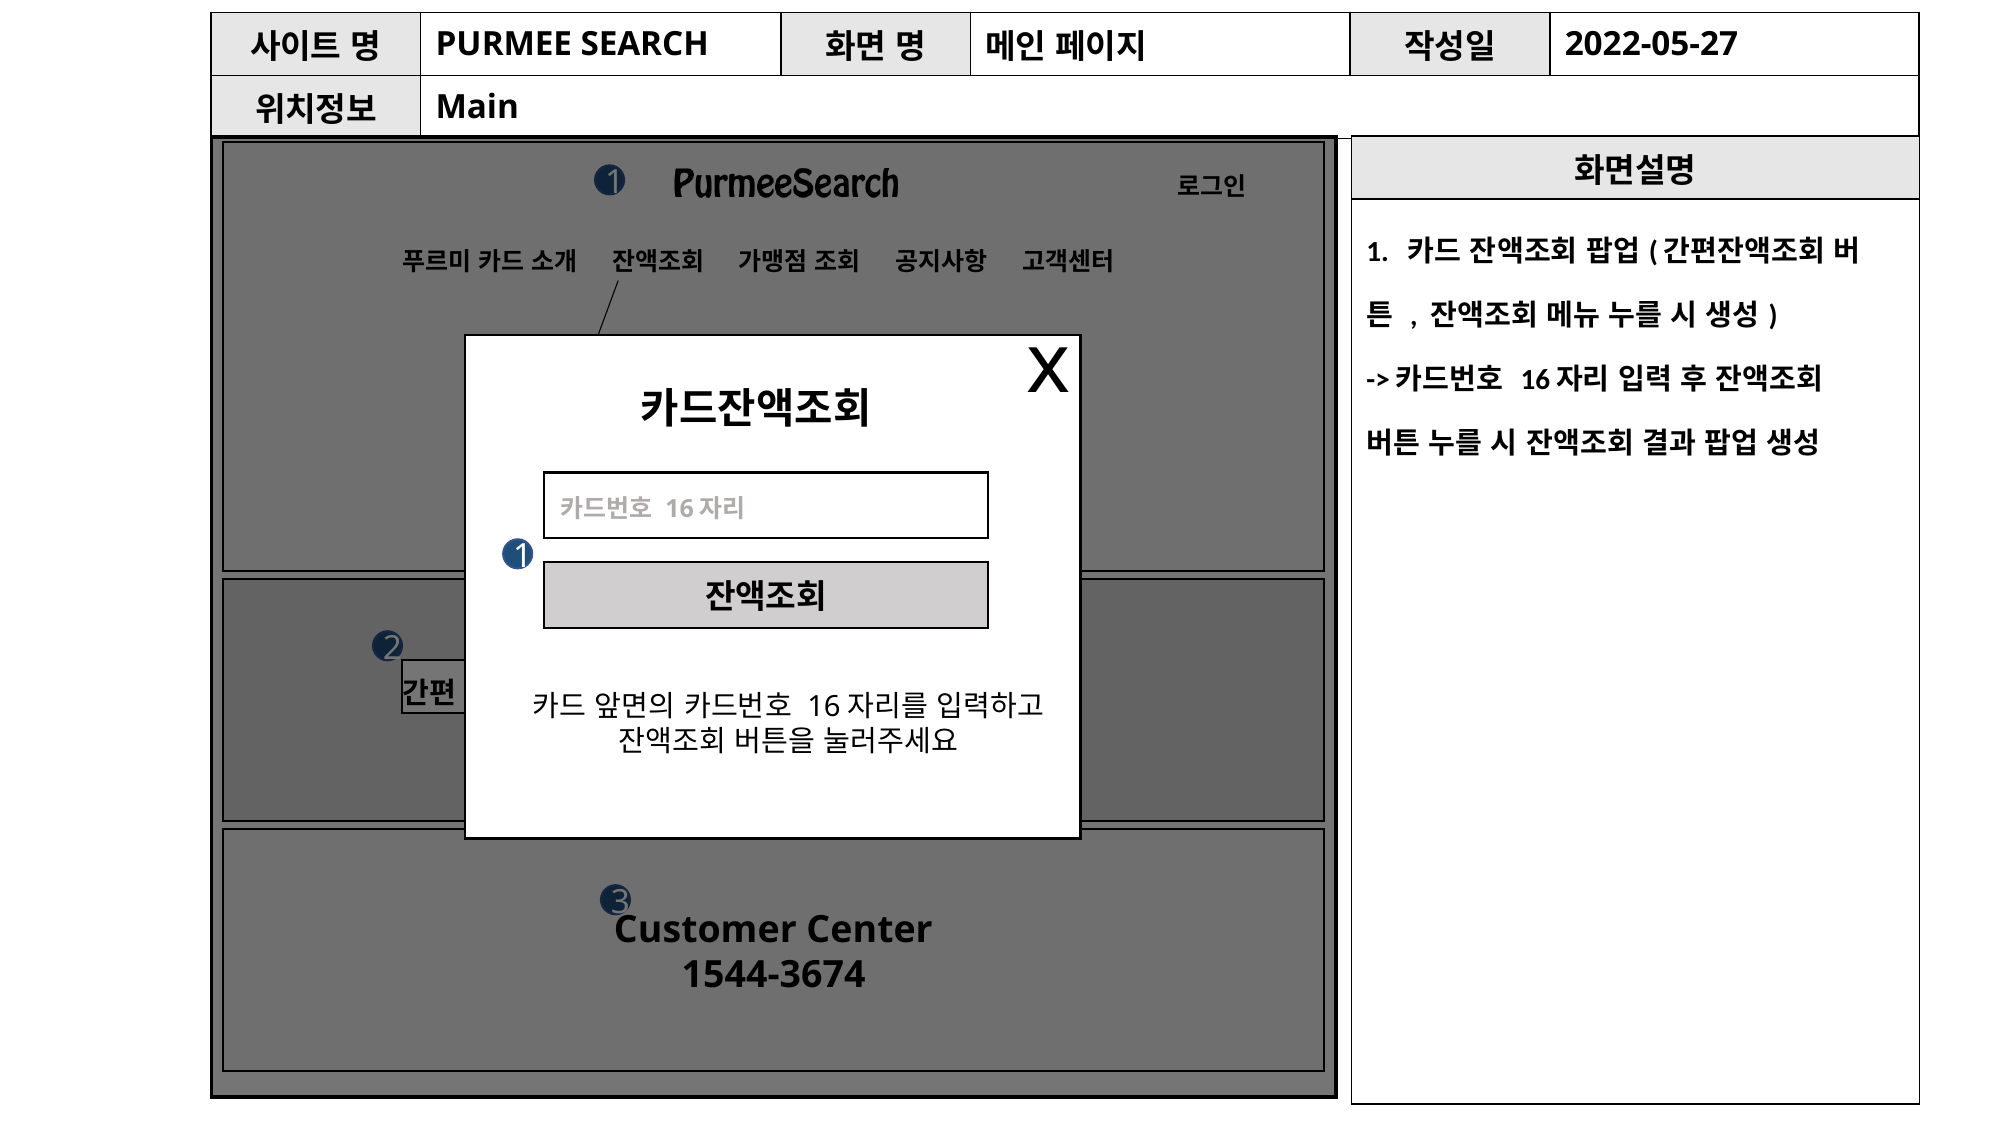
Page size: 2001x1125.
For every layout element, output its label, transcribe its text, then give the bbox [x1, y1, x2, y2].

table_header 사이트 명 [212, 13, 420, 75]
table_cell 1. 카드 잔액조회 팝업(간편잔액조회 버튼 , 잔액조회 메뉴 누를 시 생성) ->카드번호 16자리 입력 후 잔액조회 버튼 누를 시 잔액조회 결과 팝업 생성 [1352, 200, 1919, 1103]
table_header 메인 페이지 [971, 13, 1349, 75]
table_cell Main [421, 76, 589, 136]
table_header 화면 명 [782, 13, 970, 42]
table_header 화면설명 [1352, 137, 1919, 198]
table_header 2022-05-27 [1551, 13, 1918, 75]
text_box [619, 471, 989, 539]
text_box 카드잔액조회 [625, 374, 922, 440]
text_box [464, 334, 1082, 840]
text_box [211, 136, 1337, 1098]
table_header PURMEE SEARCH [421, 13, 780, 75]
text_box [483, 280, 619, 646]
text_box 잔액조회 [619, 561, 989, 629]
picture [589, 42, 989, 327]
text_box 카드 앞면의 카드번호 16자리를 입력하고 잔액조회 버튼을 눌러주세요 [481, 679, 1097, 765]
table_cell 위치정보 [212, 76, 420, 136]
text_box x [1011, 302, 1090, 417]
table_header 작성일 [1351, 13, 1549, 75]
text_box 카드번호 16자리 [619, 484, 773, 530]
table_cell Main [989, 76, 1918, 138]
